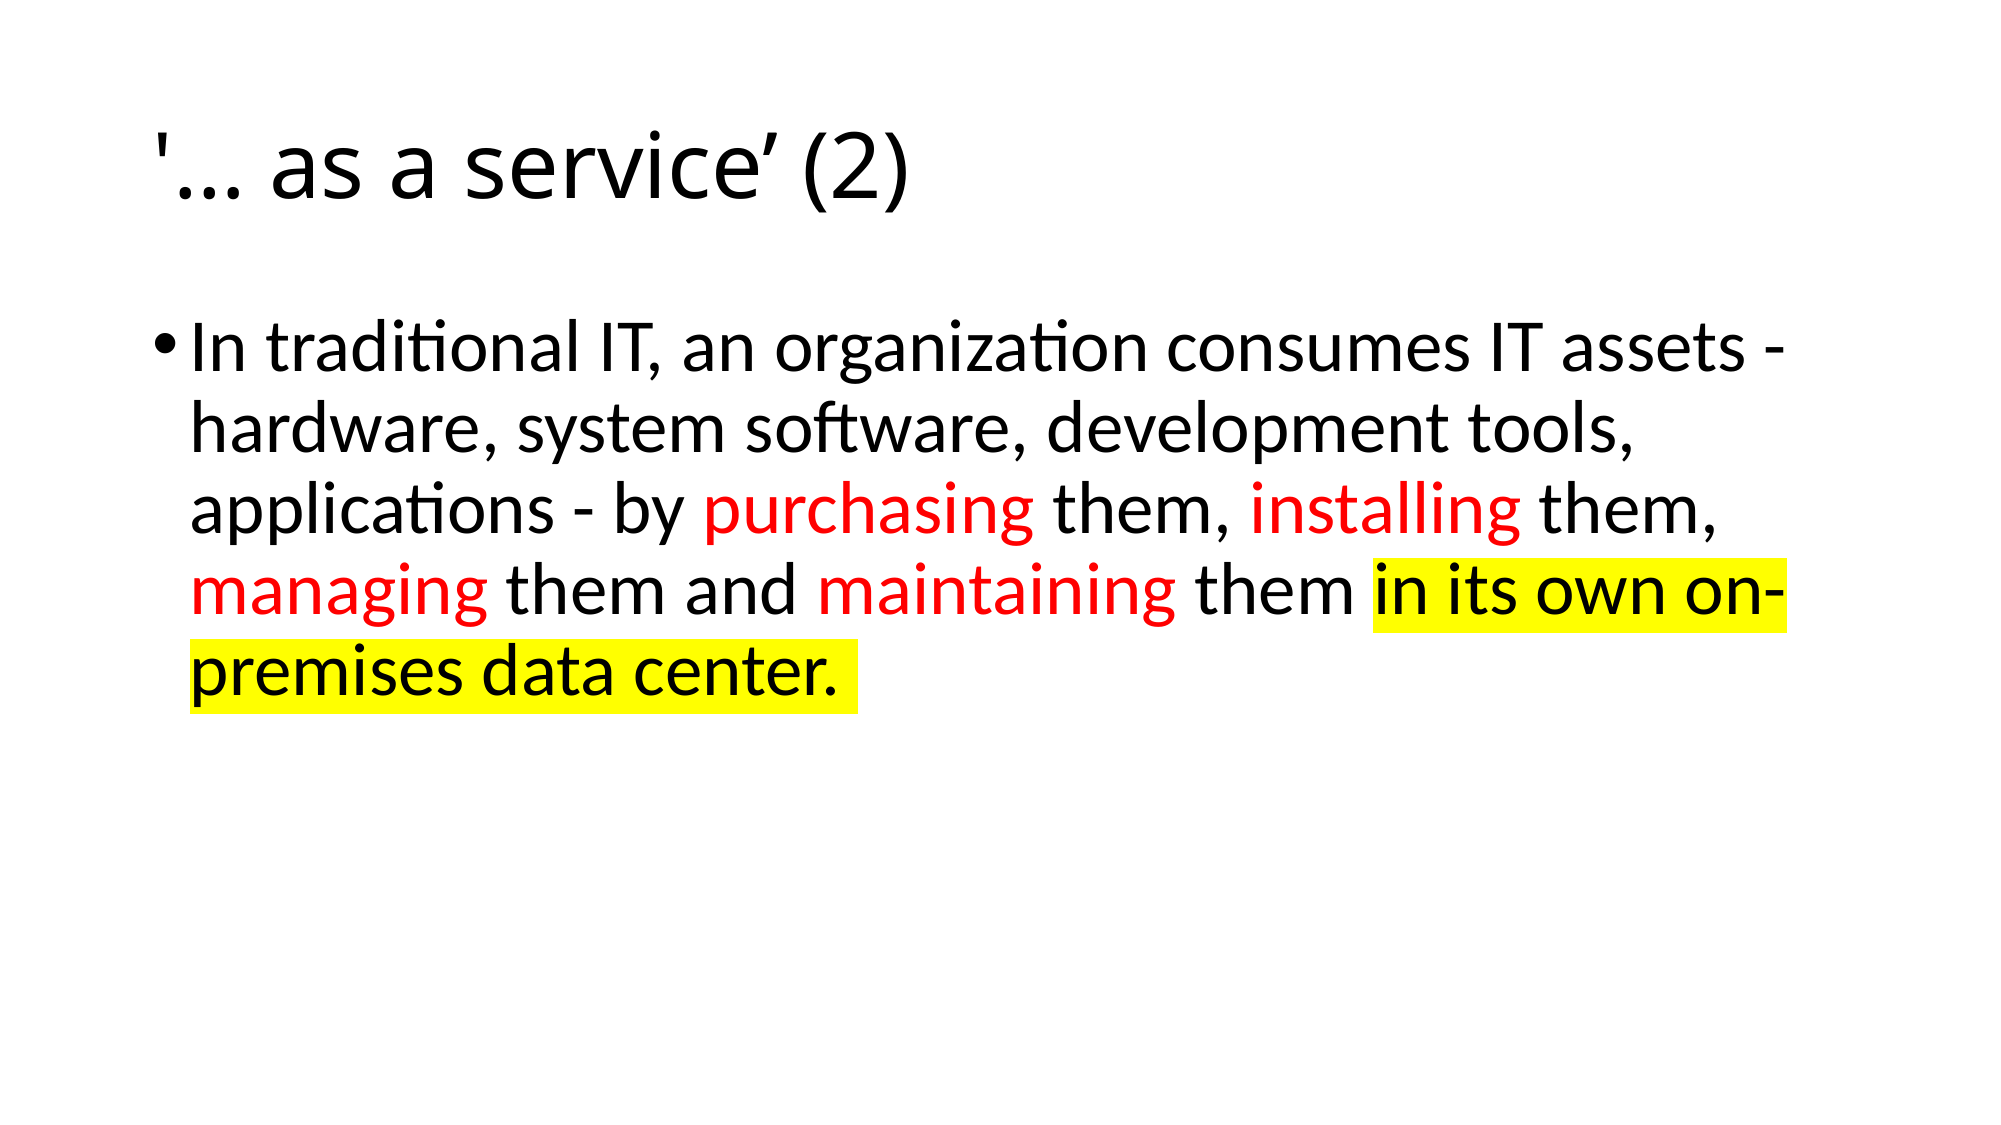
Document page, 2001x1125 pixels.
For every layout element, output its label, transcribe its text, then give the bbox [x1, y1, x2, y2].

list In traditional IT, an organization consumes IT assets - hardware, system software, development tools, applications - by purchasing them, installing them, managing them and maintaining them in its own on-premises data center. [137, 299, 1863, 1014]
title '… as a service’ (2) [137, 59, 1863, 278]
